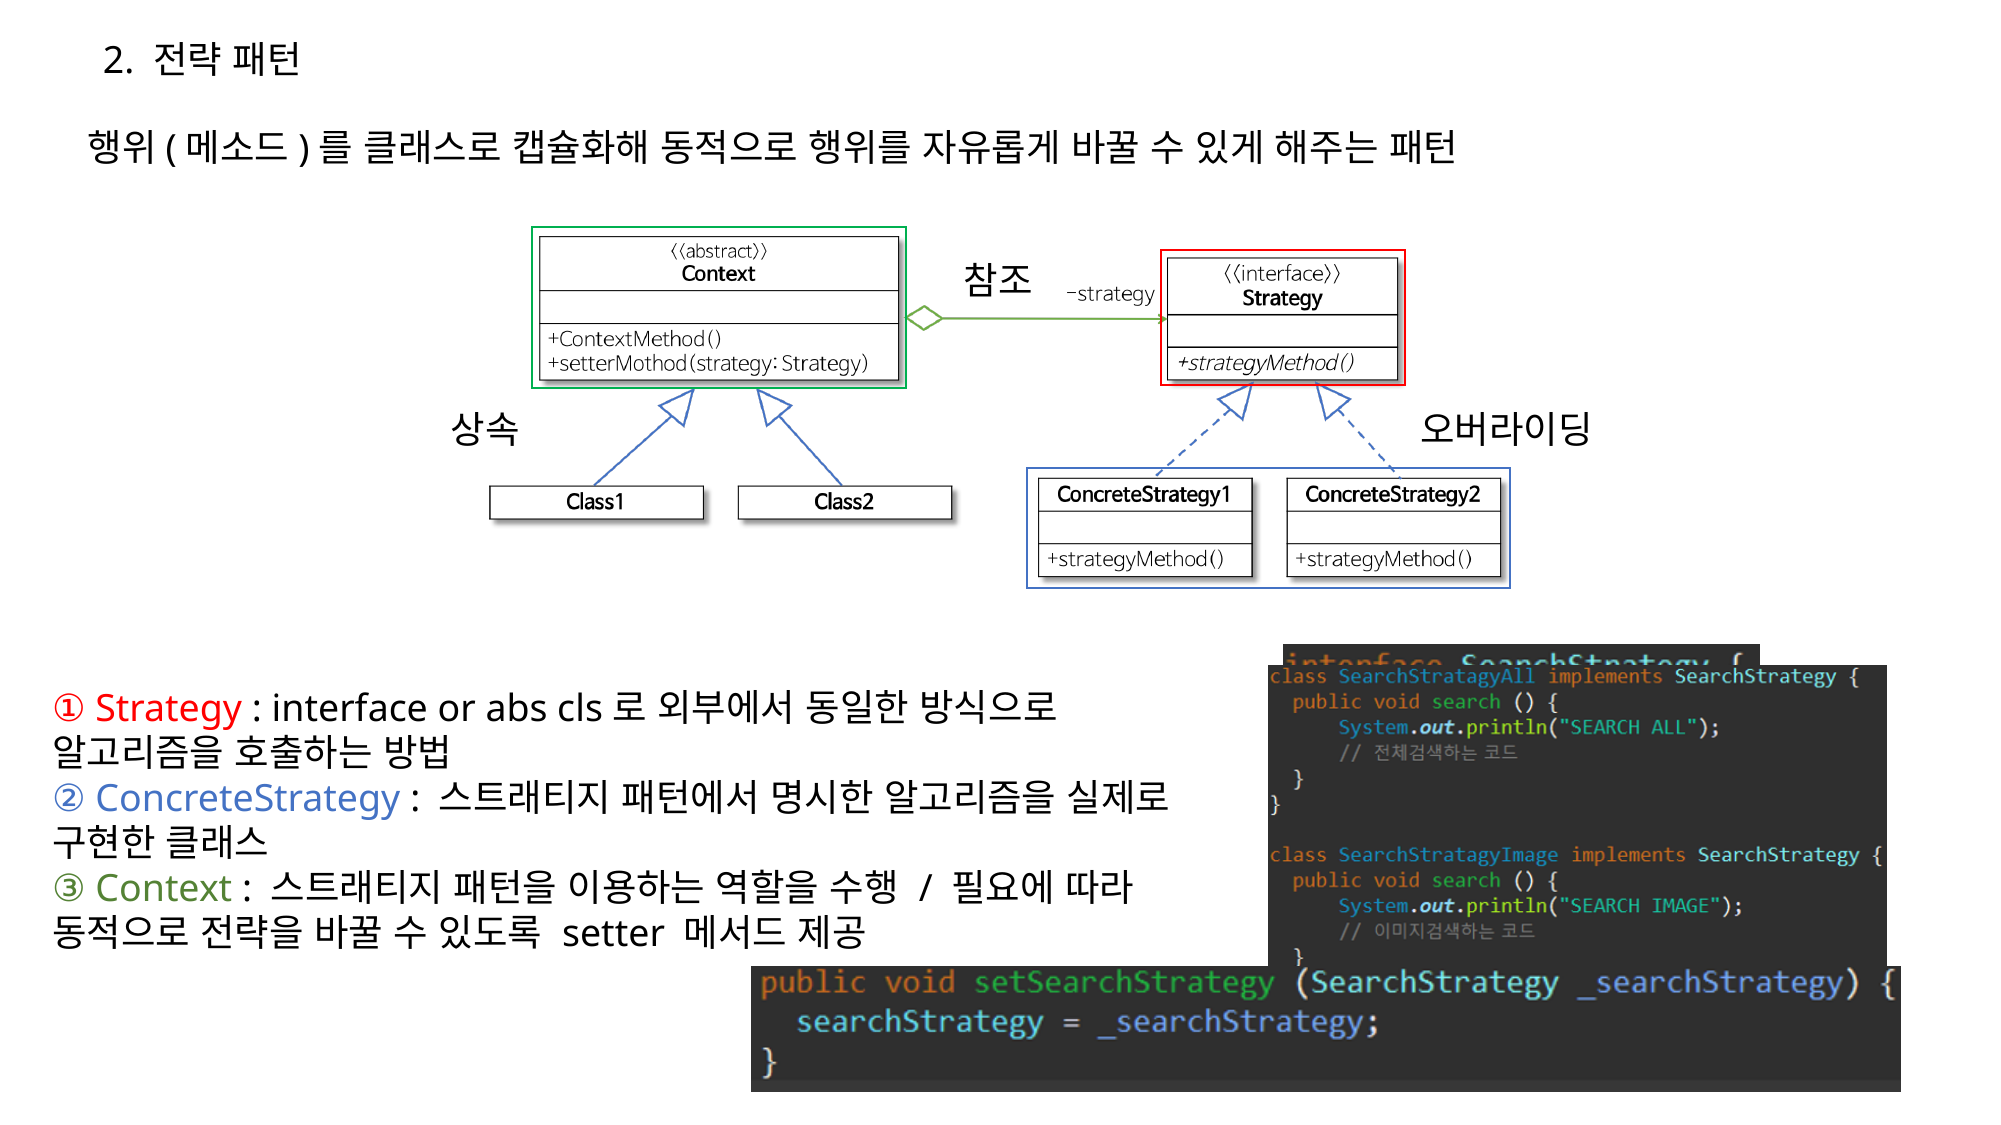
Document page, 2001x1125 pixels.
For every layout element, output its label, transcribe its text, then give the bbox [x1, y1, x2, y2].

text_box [489, 226, 1511, 588]
text_box 오버라이딩 [1511, 399, 1640, 459]
text_box 행위(메소드)를 클래스로 캡슐화해 동적으로 행위를 자유롭게 바꿀 수 있게 해주는 패턴 [72, 116, 1638, 177]
picture [751, 644, 1901, 1092]
text_box 2. 전략 패턴 [88, 28, 1108, 89]
text_box 상속 [435, 399, 489, 459]
text_box ① Strategy : interface or abs cls로 외부에서 동일한 방식으로 알고리즘을 호출하는 방법 ② ConcreteStrategy : 스트래티지 패턴에서 명시한 알고리즘을 실제로 구현한 클래스 ③ Context : 스트래티지 패턴을 이용하는 역할을 수행 / 필요에 따라 동적으로 전략을 바꿀 수 있도록 setter 메서드 제공 [37, 676, 1242, 962]
